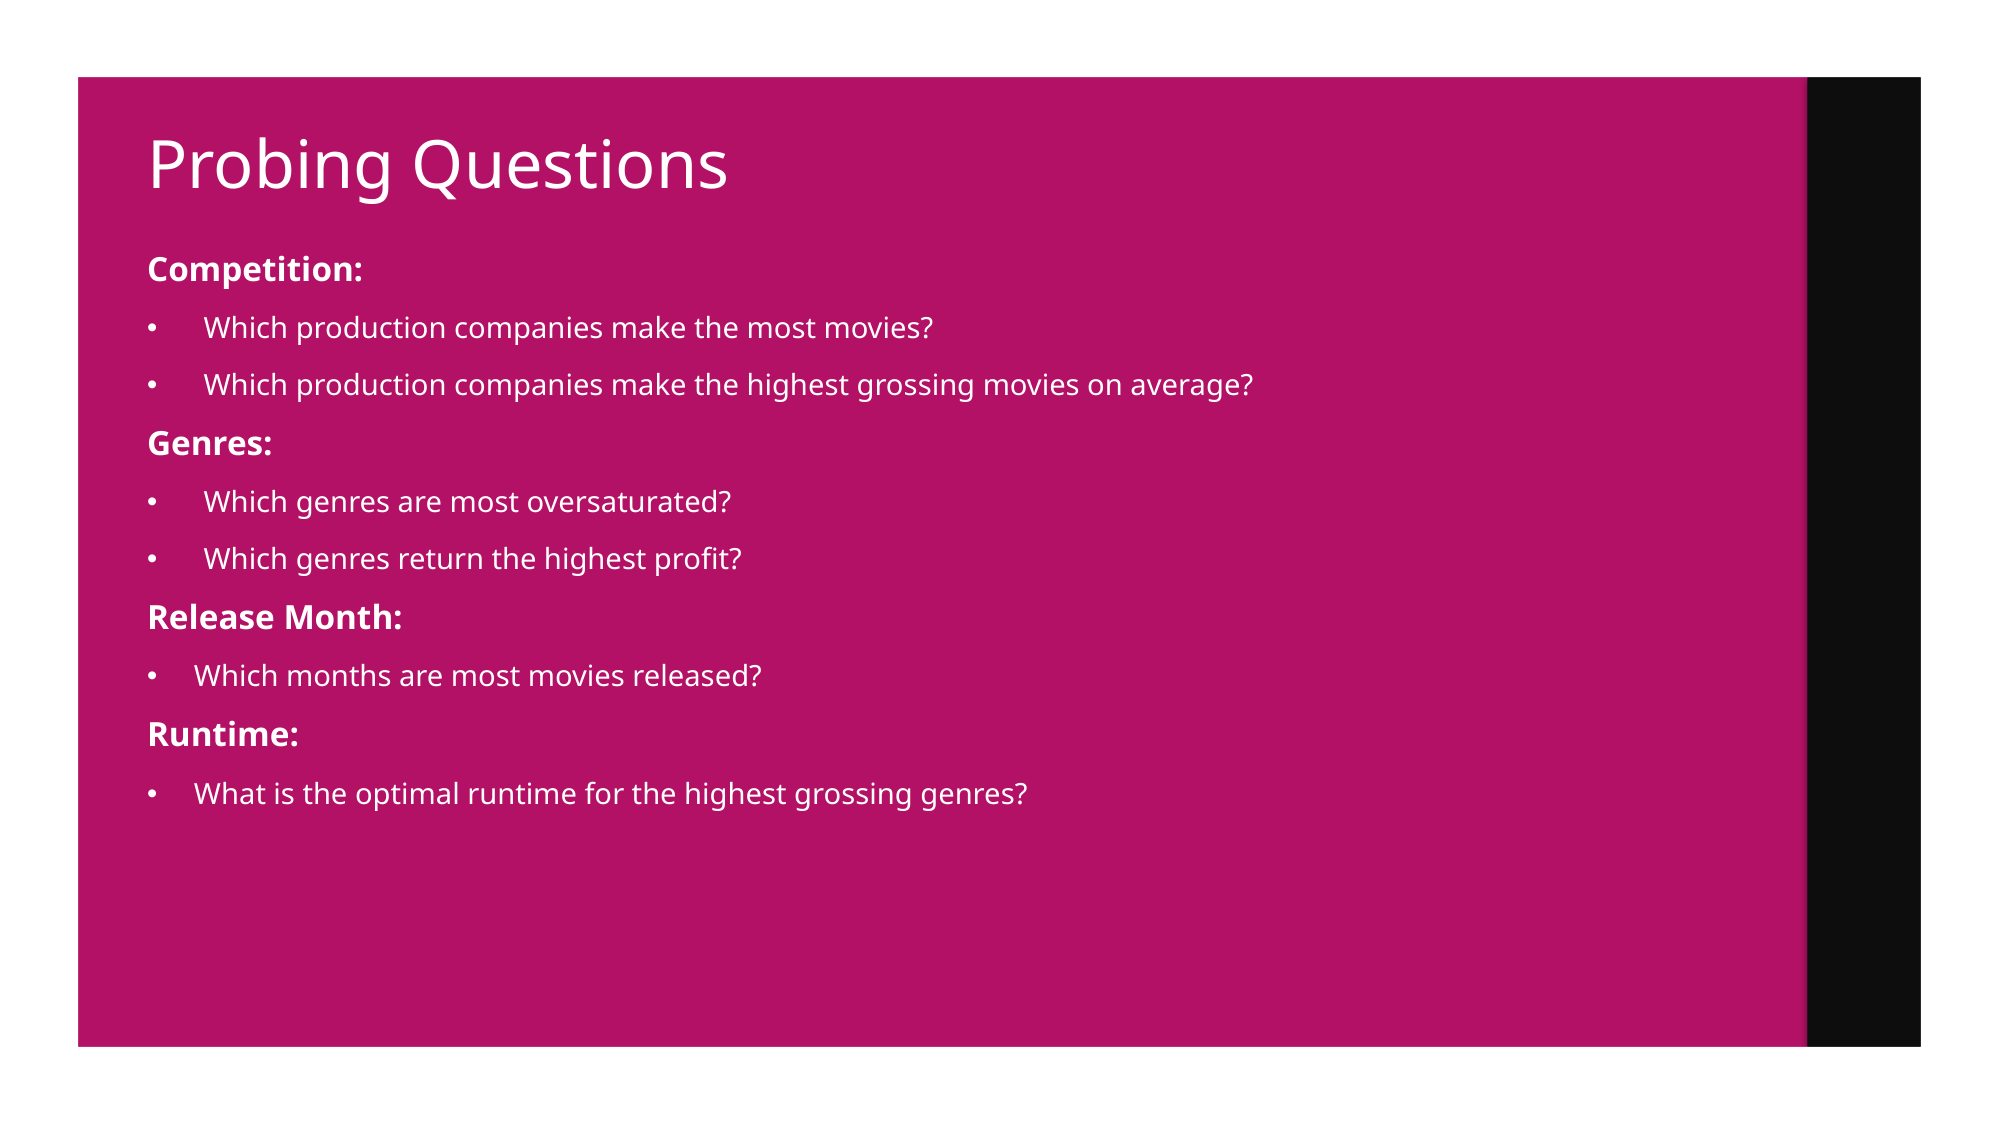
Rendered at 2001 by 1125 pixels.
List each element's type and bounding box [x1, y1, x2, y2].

text_box [0, 0, 2000, 1125]
